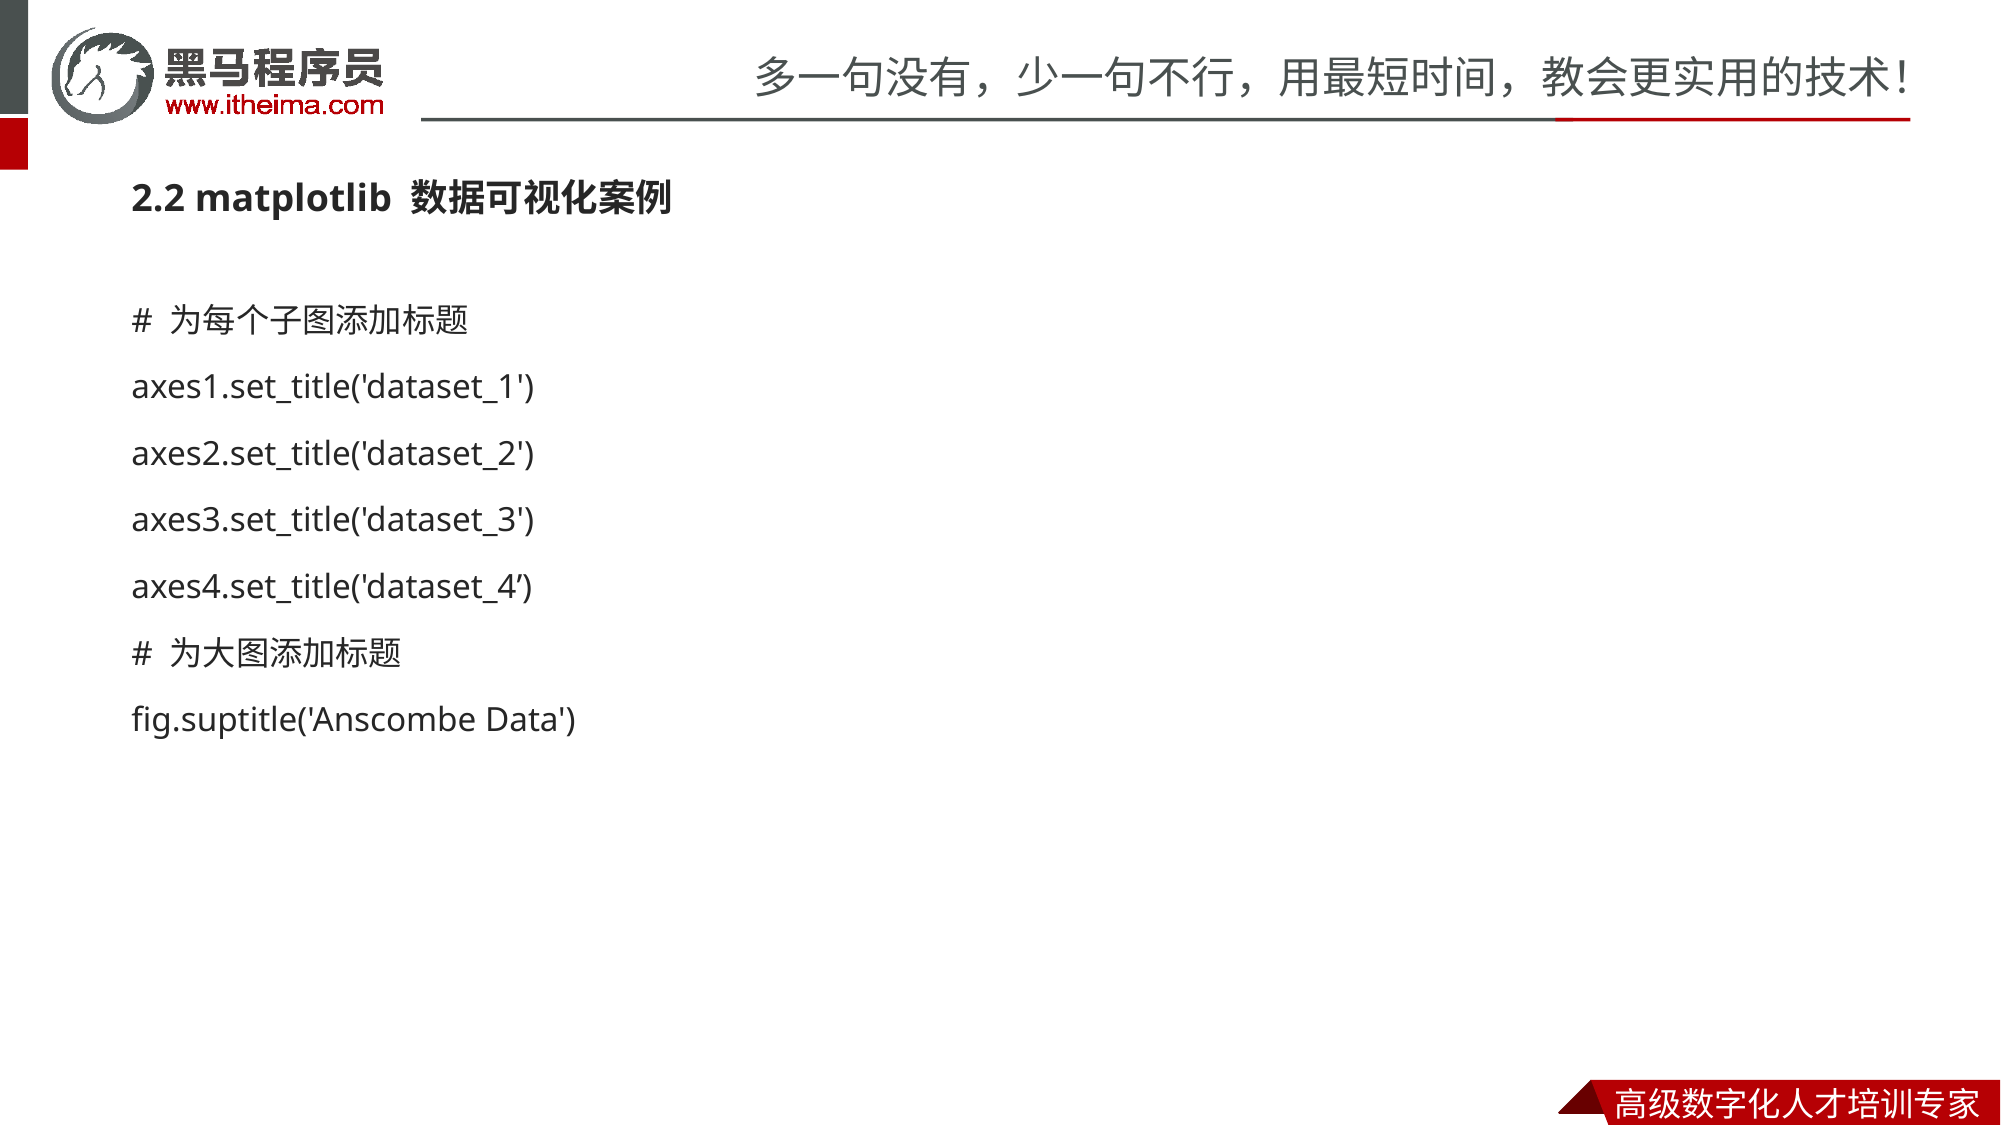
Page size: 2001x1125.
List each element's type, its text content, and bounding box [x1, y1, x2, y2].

list # 为每个子图添加标题 axes1.set_title('dataset_1') axes2.set_title('dataset_2') axes3.set_title('dataset_3') axes4.set_title('dataset_4’) # 为大图添加标题 fig.suptitle('Anscombe Data') [116, 271, 1872, 964]
list 2.2 matplotlib 数据可视化案例 [116, 154, 1872, 239]
picture [50, 26, 384, 125]
